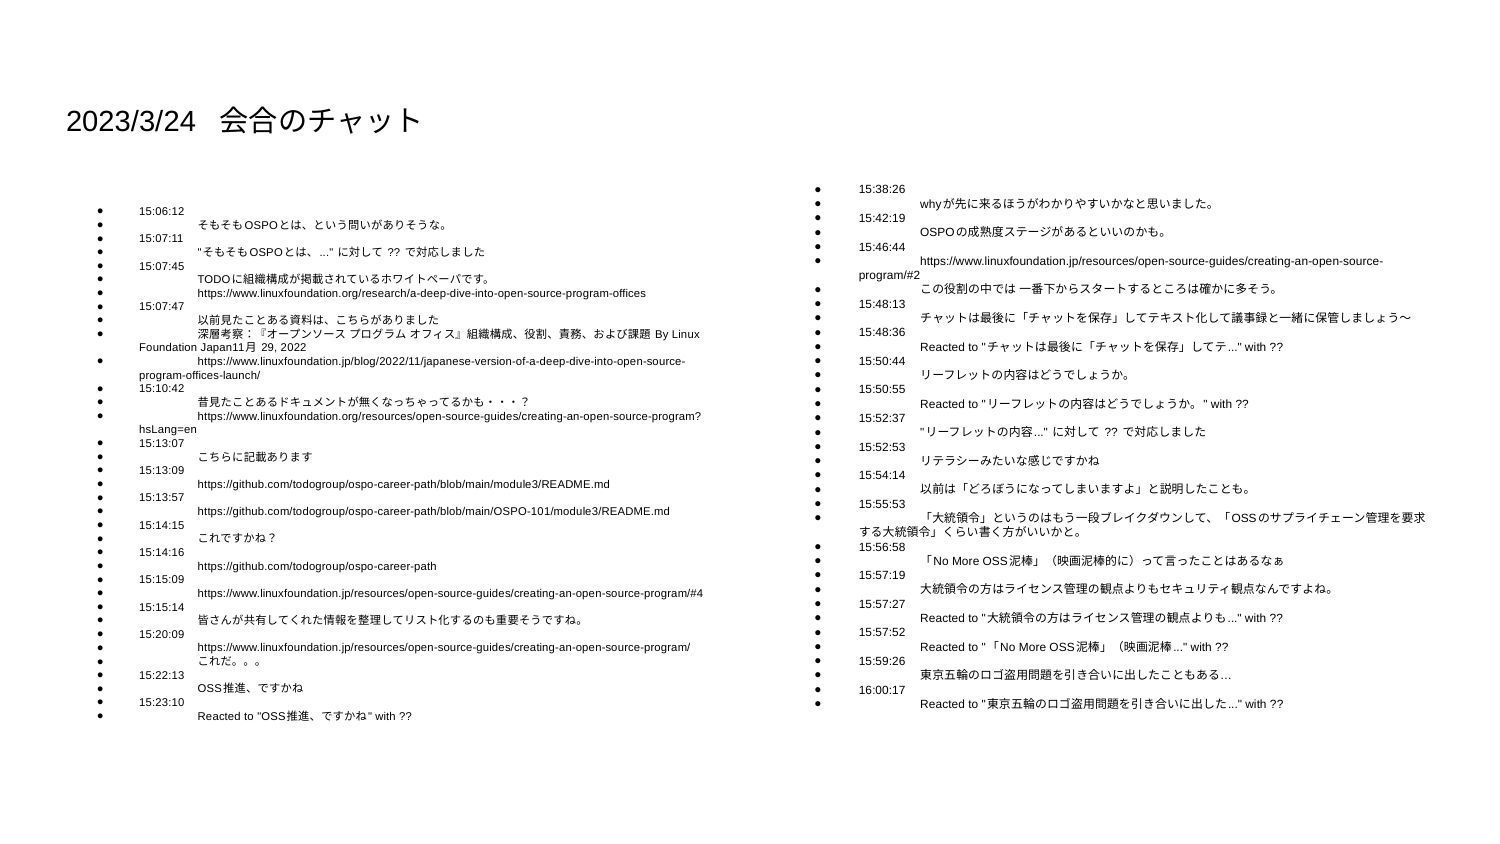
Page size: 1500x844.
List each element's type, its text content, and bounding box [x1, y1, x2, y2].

list 15:38:26 whyが先に来るほうがわかりやすいかなと思いました。 15:42:19 OSPOの成熟度ステージがあるといいのかも。 15:46:44 https://www.linuxfoundation.jp/resources/open-source-guides/creating-an-open-source-program/#2 この役割の中では 一番下からスタートするところは確かに多そう。 15:48:13 チャットは最後に「チャットを保存」してテキスト化して議事録と一緒に保管しましょう～ 15:48:36 Reacted to "チャットは最後に「チャットを保存」してテ..." with ?? 15:50:44 リーフレットの内容はどうでしょうか。 15:50:55 Reacted to "リーフレットの内容はどうでしょうか。" with ?? 15:52:37 "リーフレットの内容..." に対して ?? で対応しました 15:52:53 リテラシーみたいな感じですかね 15:54:14 以前は「どろぼうになってしまいますよ」と説明したことも。 15:55:53 「大統領令」というのはもう一段ブレイクダウンして、「OSSのサプライチェーン管理を要求する大統領令」くらい書く方がいいかと。 15:56:58 「No More OSS泥棒」（映画泥棒的に）って言ったことはあるなぁ 15:57:19 大統領令の方はライセンス管理の観点よりもセキュリティ観点なんですよね。 15:57:27 Reacted to "大統領令の方はライセンス管理の観点よりも..." with ?? 15:57:52 Reacted to "「No More OSS泥棒」（映画泥棒..." with ?? 15:59:26 東京五輪のロゴ盗用問題を引き合いに出したこともある… 16:00:17 Reacted to "東京五輪のロゴ盗用問題を引き合いに出した..." with ?? [766, 166, 1449, 728]
title 2023/3/24 会合のチャット [51, 72, 1449, 167]
list 15:06:12 そもそもOSPOとは、という問いがありそうな。 15:07:11 "そもそもOSPOとは、..." に対して ?? で対応しました 15:07:45 TODOに組織構成が掲載されているホワイトペーパです。 https://www.linuxfoundation.org/research/a-deep-dive-into-open-source-program-offices 15:07:47 以前見たことある資料は、こちらがありました 深層考察：『オープンソース プログラム オフィス』組織構成、役割、責務、および課題 By Linux Foundation Japan11月 29, 2022 https://www.linuxfoundation.jp/blog/2022/11/japanese-version-of-a-deep-dive-into-open-source-program-offices-launch/ 15:10:42 昔見たことあるドキュメントが無くなっちゃってるかも・・・？ https://www.linuxfoundation.org/resources/open-source-guides/creating-an-open-source-program?hsLang=en 15:13:07 こちらに記載あります 15:13:09 https://github.com/todogroup/ospo-career-path/blob/main/module3/README.md 15:13:57 https://github.com/todogroup/ospo-career-path/blob/main/OSPO-101/module3/README.md 15:14:15 これですかね？ 15:14:16 https://github.com/todogroup/ospo-career-path 15:15:09 https://www.linuxfoundation.jp/resources/open-source-guides/creating-an-open-source-program/#4 15:15:14 皆さんが共有してくれた情報を整理してリスト化するのも重要そうですね。 15:20:09 https://www.linuxfoundation.jp/resources/open-source-guides/creating-an-open-source-program/ これだ。。。 15:22:13 OSS推進、ですかね 15:23:10 Reacted to "OSS推進、ですかね" with ?? [51, 189, 734, 750]
